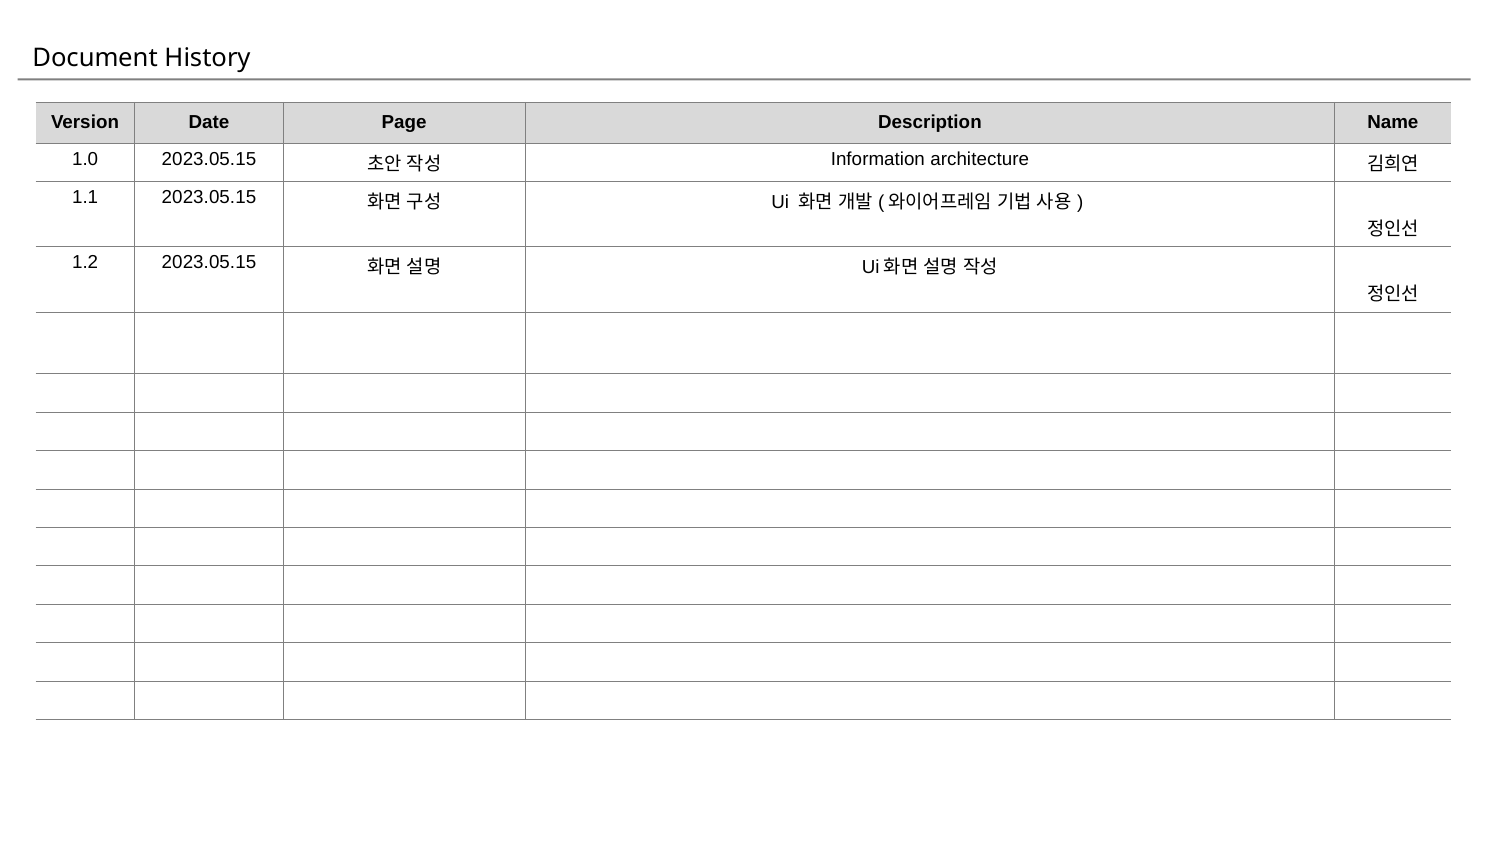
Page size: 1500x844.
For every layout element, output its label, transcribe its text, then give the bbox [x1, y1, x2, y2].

table_cell [135, 451, 283, 489]
table_cell Ui 화면 개발(와이어프레임 기법 사용) [526, 182, 1334, 246]
table_cell [135, 643, 283, 681]
table_header Description [526, 103, 1334, 143]
table_cell [526, 451, 1334, 489]
table_cell [526, 313, 1334, 373]
table_cell [1335, 643, 1451, 681]
table_cell 초안 작성 [284, 144, 525, 181]
table_cell [36, 413, 134, 450]
table_cell [284, 605, 525, 642]
table_cell [284, 374, 525, 412]
table_cell [526, 682, 1334, 719]
table_cell [135, 682, 283, 719]
table_cell [526, 643, 1334, 681]
table_cell [135, 490, 283, 527]
table_cell 2023.05.15 [135, 182, 283, 246]
table_cell [1335, 413, 1451, 450]
table_cell 1.2 [36, 247, 134, 312]
table_cell [526, 490, 1334, 527]
table_cell [284, 643, 525, 681]
table_cell [284, 413, 525, 450]
table_cell [284, 490, 525, 527]
table_cell [135, 605, 283, 642]
table_cell [526, 528, 1334, 565]
table_cell [526, 566, 1334, 604]
table_cell [284, 313, 525, 373]
table_cell 2023.05.15 [135, 247, 283, 312]
table_cell [36, 566, 134, 604]
table_cell [284, 566, 525, 604]
table_cell [1335, 313, 1451, 373]
table_cell [1335, 682, 1451, 719]
table_cell [1335, 566, 1451, 604]
table_cell [135, 566, 283, 604]
table_cell Information architecture [526, 144, 1334, 181]
table_cell [36, 605, 134, 642]
table_cell [36, 643, 134, 681]
table_cell 화면 구성 [284, 182, 525, 246]
table_cell [284, 451, 525, 489]
table_cell [526, 605, 1334, 642]
table_cell [1335, 528, 1451, 565]
table_cell [526, 413, 1334, 450]
table_cell 1.1 [36, 182, 134, 246]
table_header Page [284, 103, 525, 143]
table_cell 정인선 [1335, 182, 1451, 246]
table_cell Ui화면 설명 작성 [526, 247, 1334, 312]
table_cell 1.0 [36, 144, 134, 181]
table_cell [1335, 490, 1451, 527]
table_header Date [135, 103, 283, 143]
table_cell [1335, 451, 1451, 489]
table_cell [1335, 605, 1451, 642]
table_cell [36, 528, 134, 565]
table_cell 정인선 [1335, 247, 1451, 312]
table_cell 화면 설명 [284, 247, 525, 312]
table_header Version [36, 103, 134, 143]
table_cell [135, 528, 283, 565]
table_cell [36, 682, 134, 719]
table_cell [135, 313, 283, 373]
table_cell [135, 413, 283, 450]
table_cell [36, 451, 134, 489]
table_cell [284, 682, 525, 719]
table_cell 김희연 [1335, 144, 1451, 181]
table_cell [36, 374, 134, 412]
table_cell [526, 374, 1334, 412]
table_cell [36, 313, 134, 373]
table_cell [1335, 374, 1451, 412]
table_cell [135, 374, 283, 412]
title Document History [17, 33, 1223, 80]
table_header Name [1335, 103, 1451, 143]
table_cell 2023.05.15 [135, 144, 283, 181]
table_cell [36, 490, 134, 527]
table_cell [284, 528, 525, 565]
